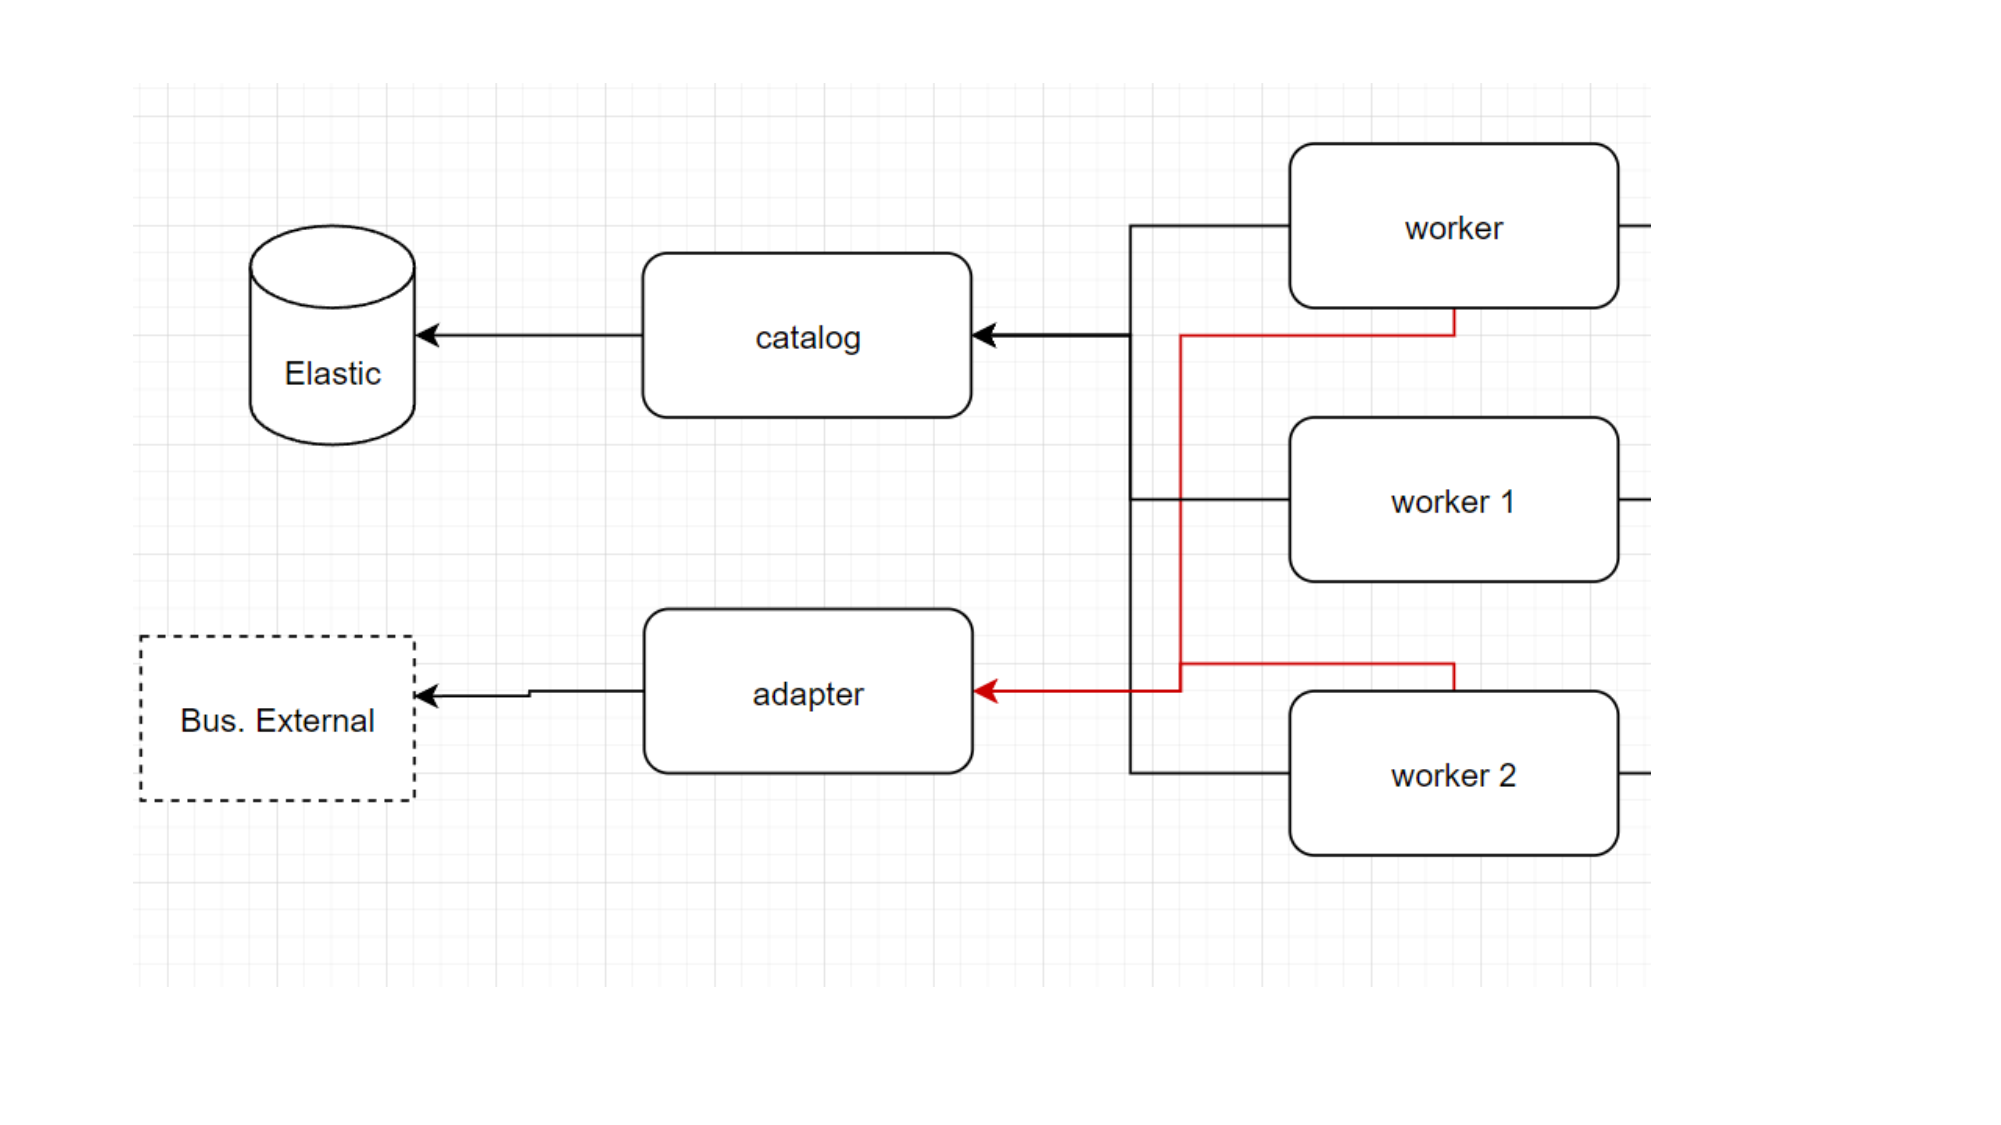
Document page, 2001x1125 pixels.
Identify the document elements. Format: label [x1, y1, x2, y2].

picture [133, 83, 1651, 987]
